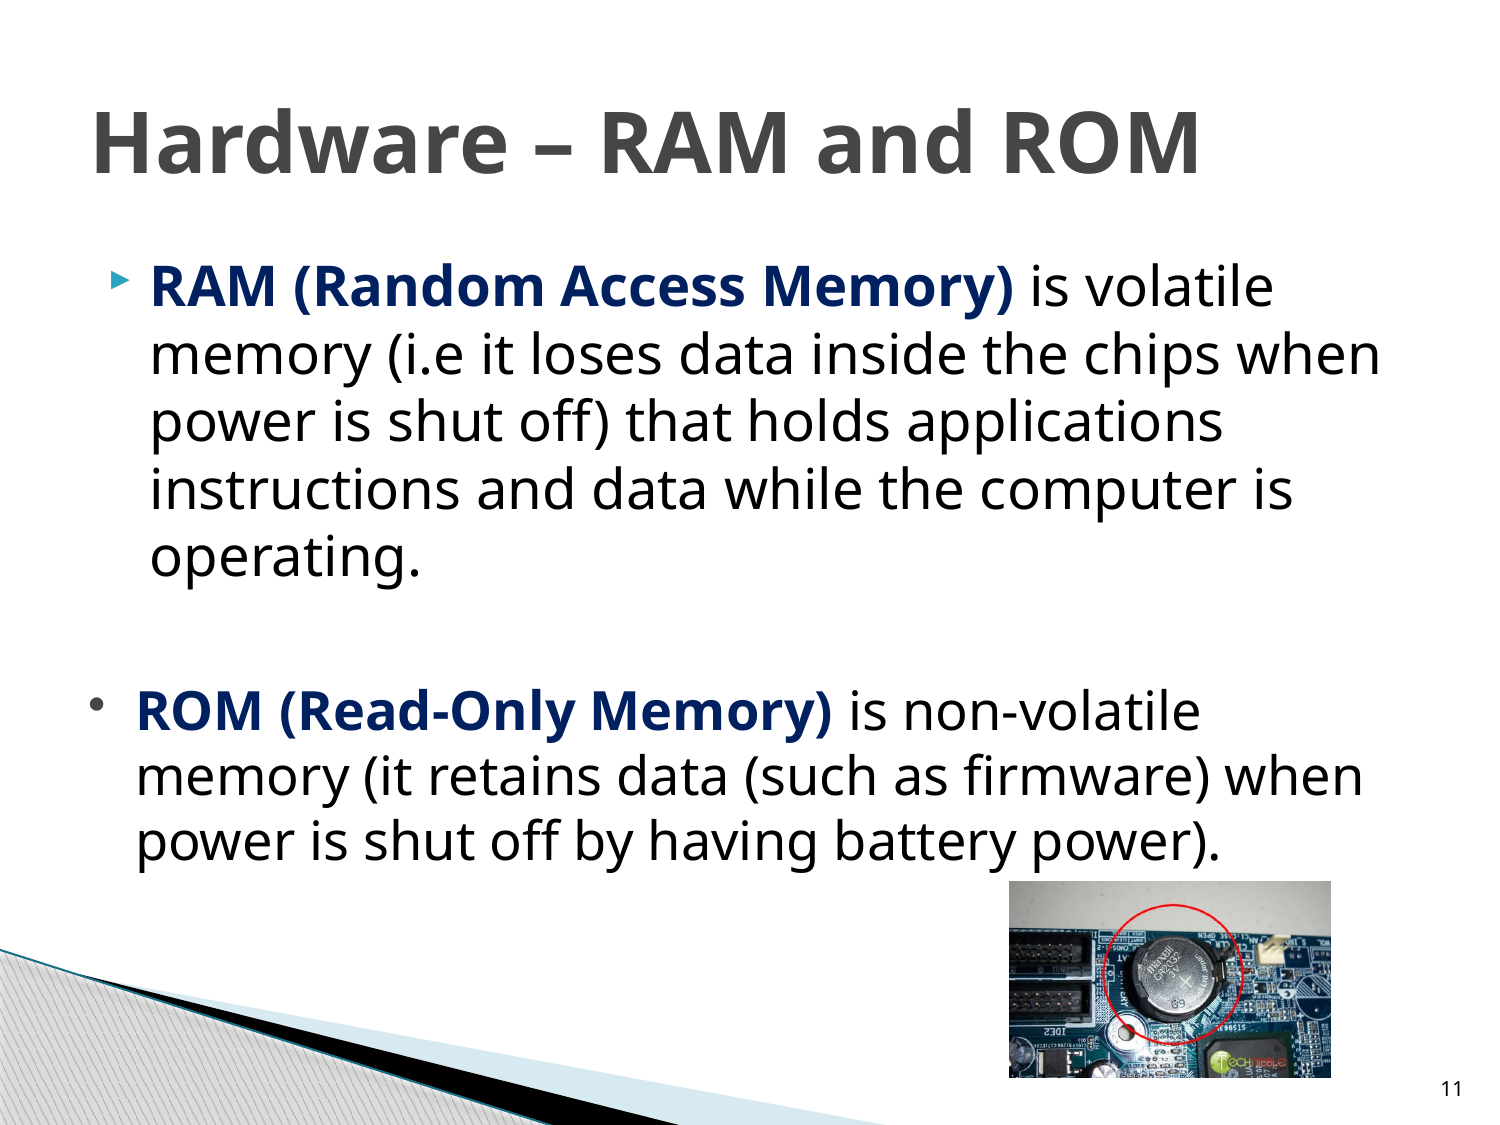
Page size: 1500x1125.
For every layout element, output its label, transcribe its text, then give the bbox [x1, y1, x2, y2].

title Hardware – RAM and ROM [75, 45, 1425, 233]
list RAM (Random Access Memory) is volatile memory (i.e it loses data inside the chips when power is shut off) that holds applications instructions and data while the computer is operating. ROM (Read-Only Memory) is non-volatile memory (it retains data (such as firmware) when power is shut off by having battery power). [74, 242, 1426, 986]
slide_number 11 [1418, 1051, 1479, 1112]
picture [1009, 881, 1331, 1079]
